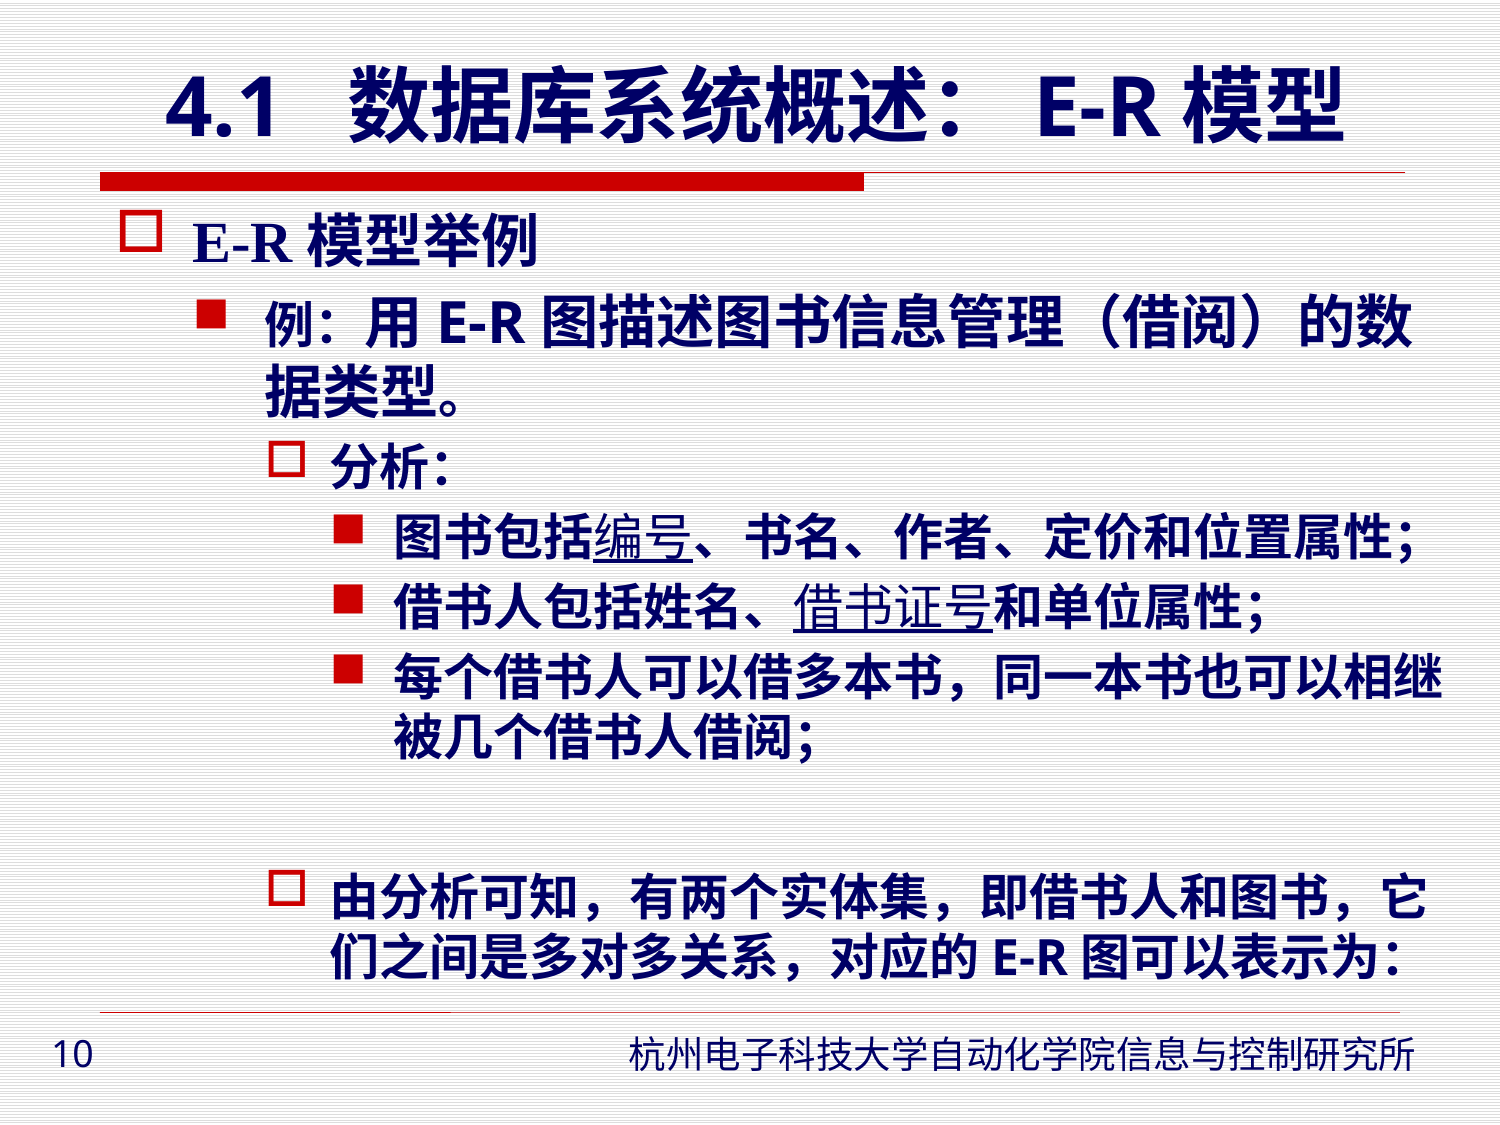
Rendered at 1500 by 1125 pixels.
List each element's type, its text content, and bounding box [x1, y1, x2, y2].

list E-R模型举例 例：用E-R图描述图书信息管理（借阅）的数据类型。 分析： 图书包括编号、书名、作者、定价和位置属性； 借书人包括姓名、借书证号和单位属性； 每个借书人可以借多本书，同一本书也可以相继被几个借书人借阅； 由分析可知，有两个实体集，即借书人和图书，它们之间是多对多关系，对应的E-R图可以表示为： [100, 196, 1463, 1068]
title 4.1 数据库系统概述：E-R模型 [100, 42, 1413, 161]
